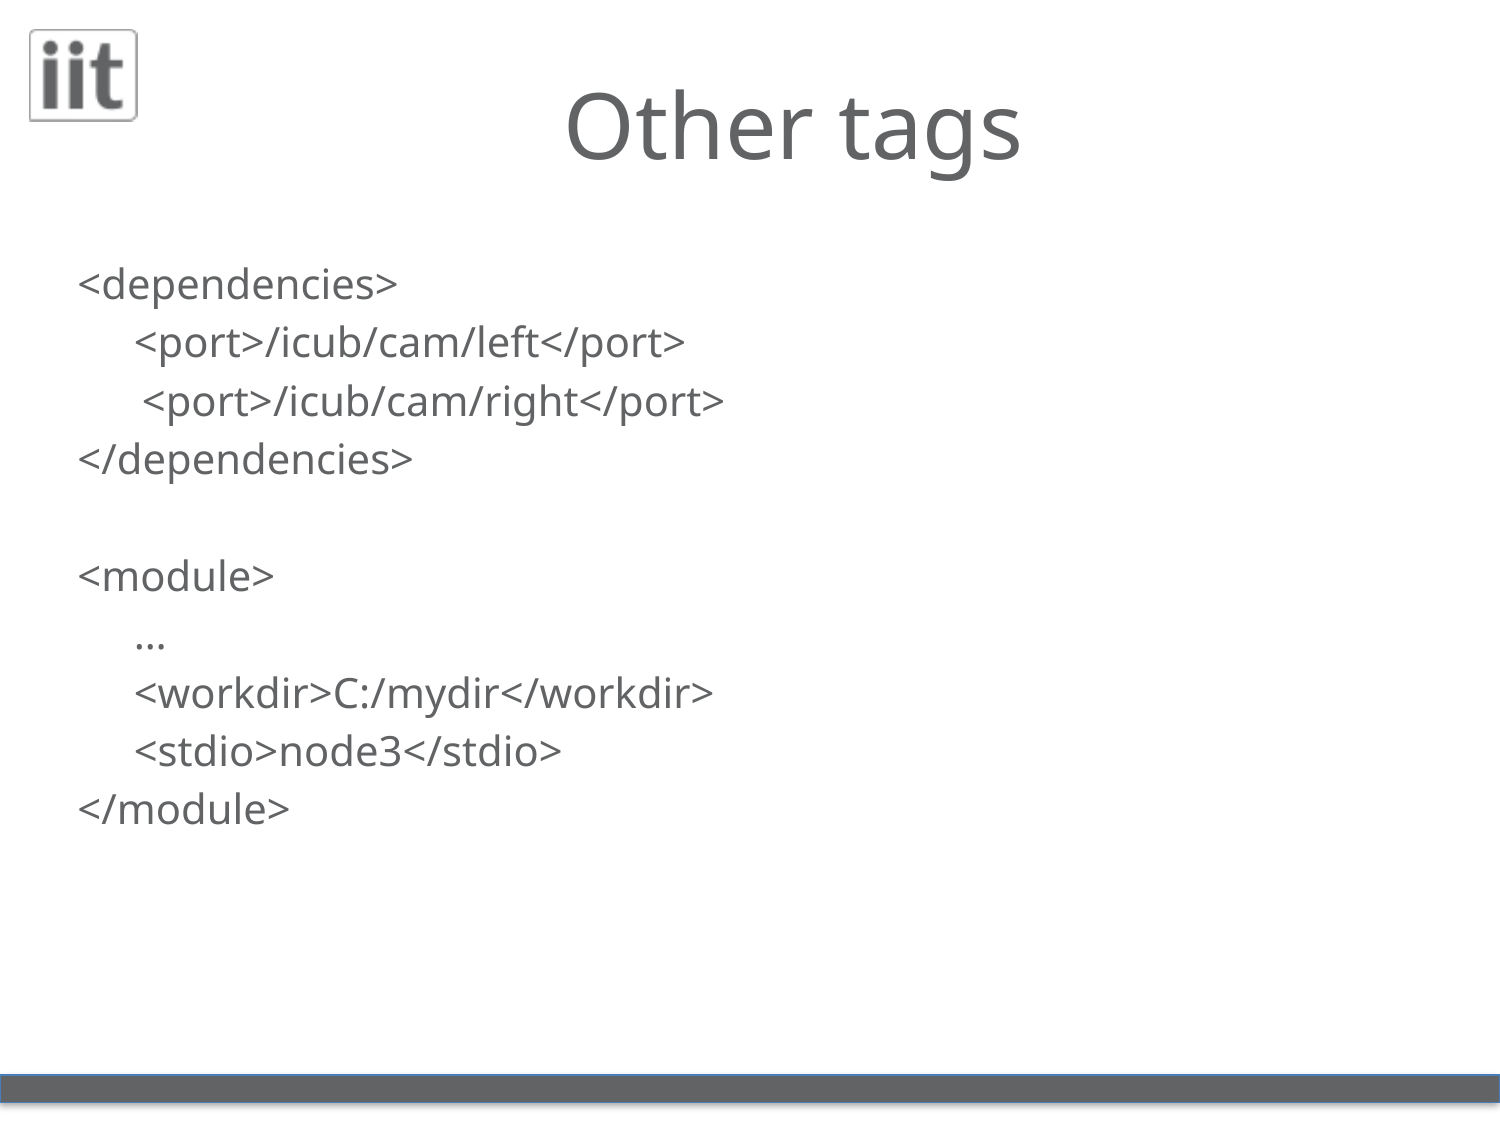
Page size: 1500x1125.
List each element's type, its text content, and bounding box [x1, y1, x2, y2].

picture [29, 29, 138, 122]
list <dependencies> <port>/icub/cam/left</port> <port>/icub/cam/right</port> </dependencies> <module> … <workdir>C:/mydir</workdir> <stdio>node3</stdio> </module> [62, 249, 1413, 993]
title Other tags [162, 45, 1425, 200]
